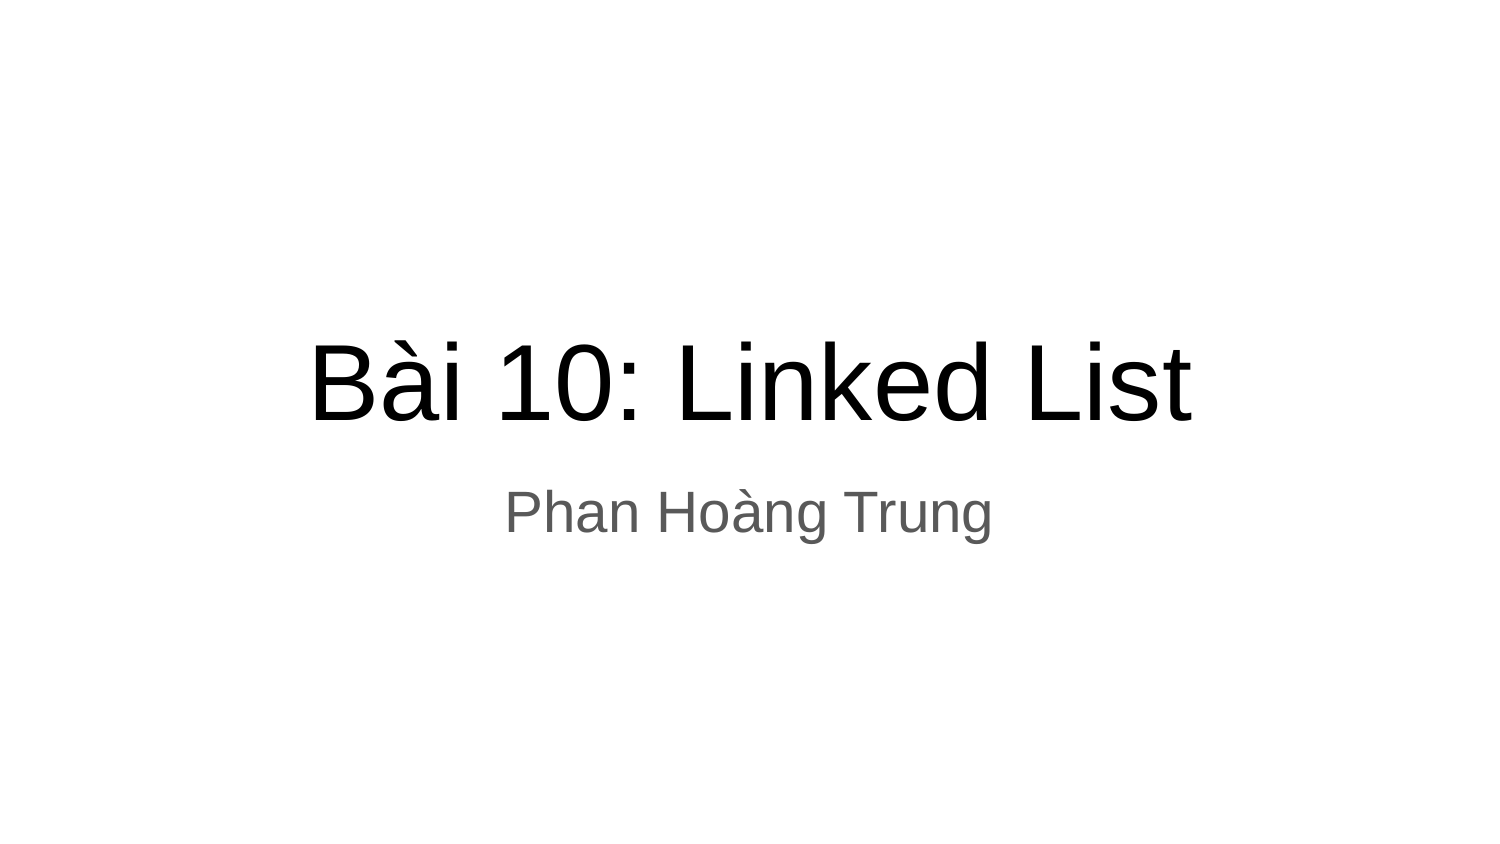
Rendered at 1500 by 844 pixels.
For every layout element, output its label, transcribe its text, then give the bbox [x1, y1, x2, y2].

title Bài 10: Linked List [51, 122, 1449, 459]
subtitle Phan Hoàng Trung [51, 464, 1449, 595]
